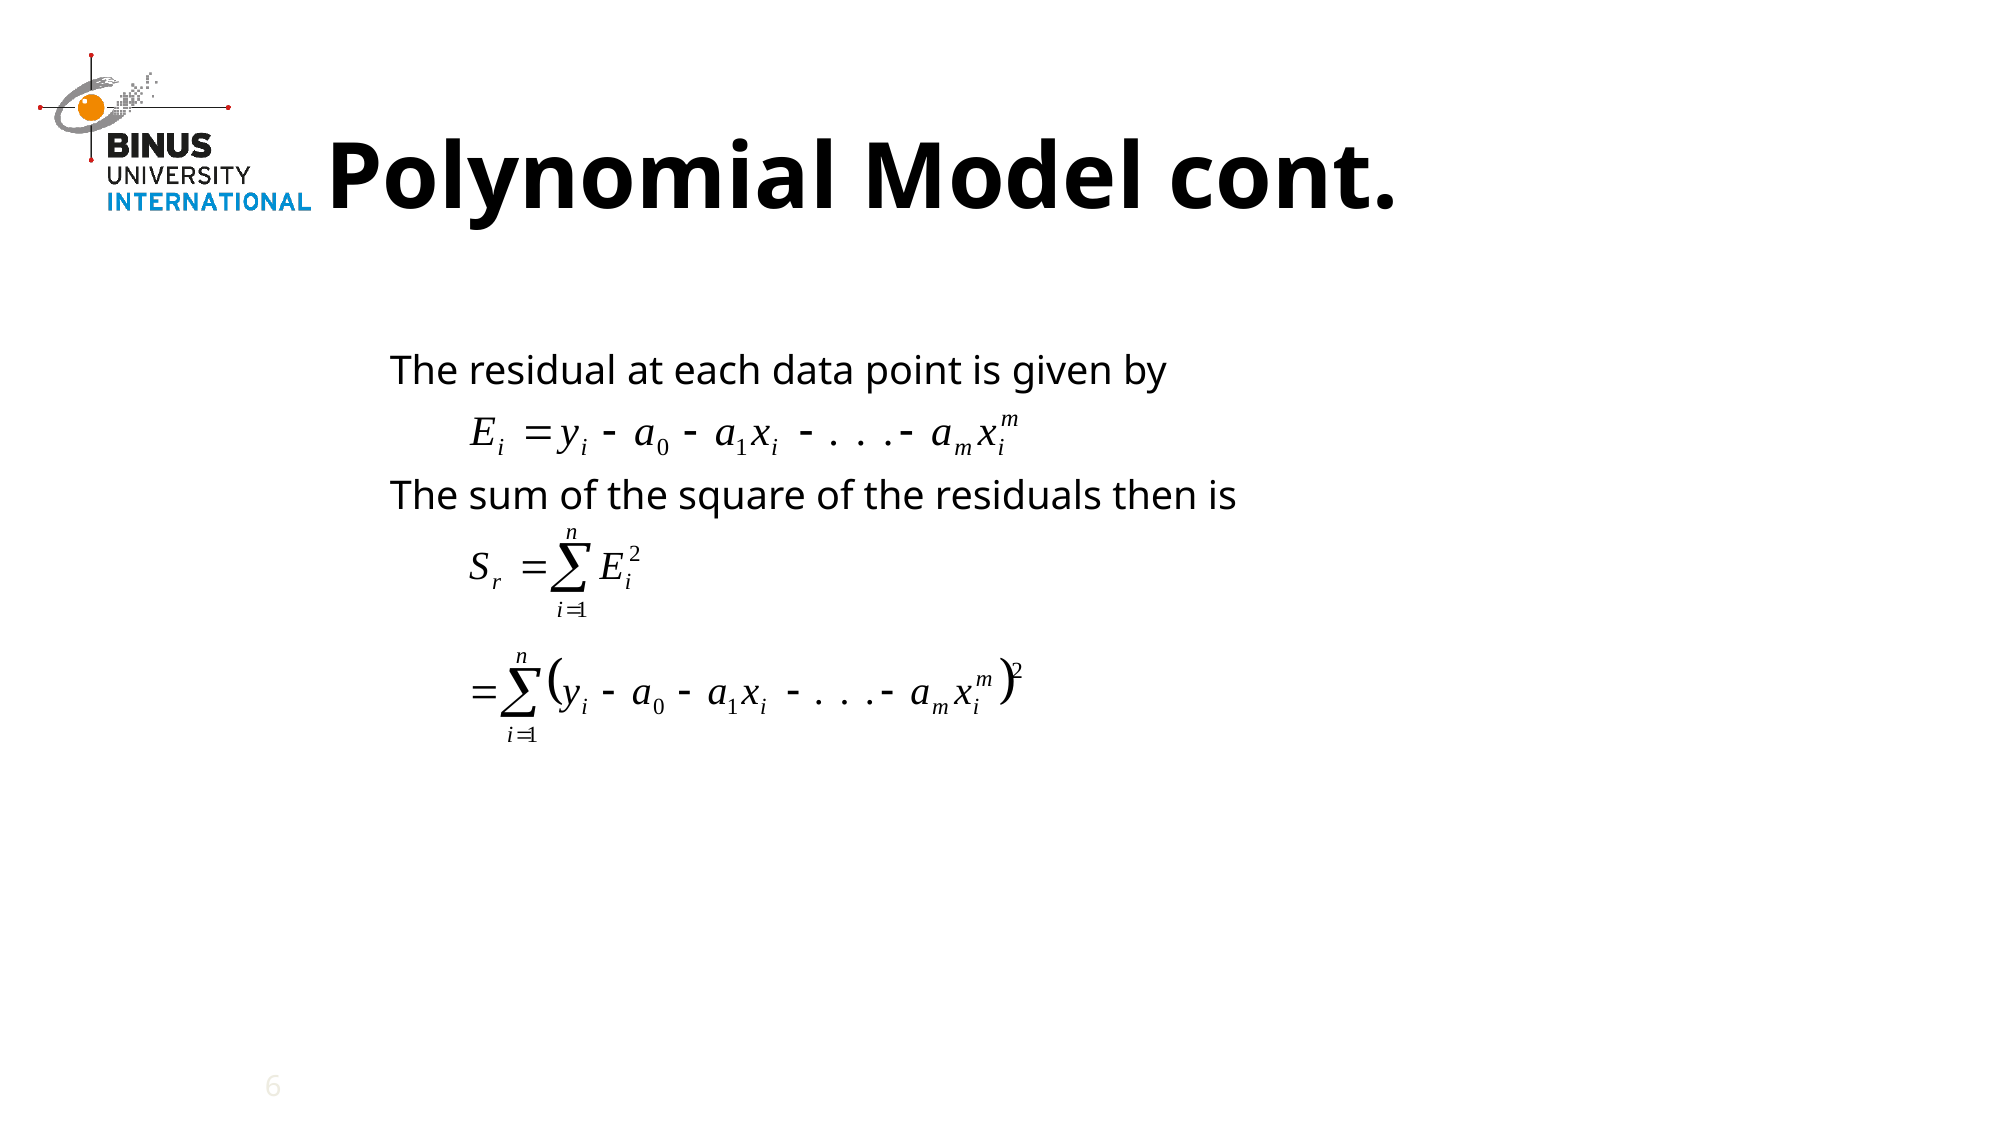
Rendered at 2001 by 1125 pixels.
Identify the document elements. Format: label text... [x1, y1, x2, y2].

text_box The residual at each data point is given by [375, 337, 1375, 400]
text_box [462, 512, 1050, 752]
picture [0, 0, 348, 269]
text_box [462, 399, 1025, 467]
text_box The sum of the square of the residuals then is [374, 462, 1275, 525]
title Polynomial Model cont. [310, 70, 1744, 288]
slide_number 6 [249, 1050, 563, 1125]
